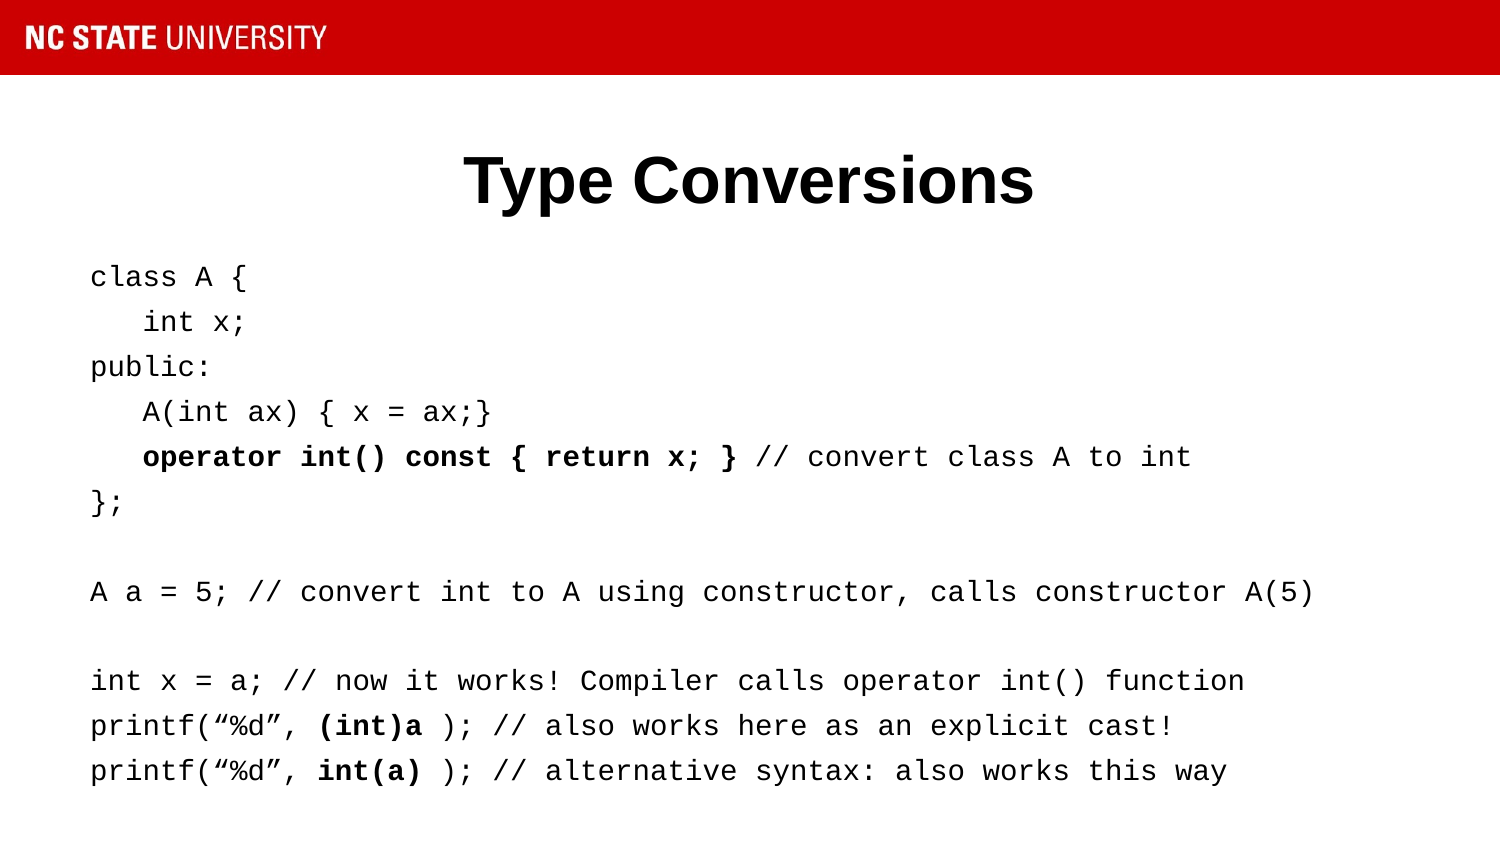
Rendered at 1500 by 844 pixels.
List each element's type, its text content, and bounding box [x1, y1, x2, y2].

list class A { int x; public: A(int ax) { x = ax;} operator int() const { return x; } // convert class A to int }; A a = 5; // convert int to A using constructor, calls constructor A(5) int x = a; // now it works! Compiler calls operator int() function printf(“%d”, (int)a ); // also works here as an explicit cast! printf(“%d”, int(a) ); // alternative syntax: also works this way [75, 242, 1425, 624]
picture [0, 0, 1500, 75]
title Type Conversions [75, 110, 1425, 242]
